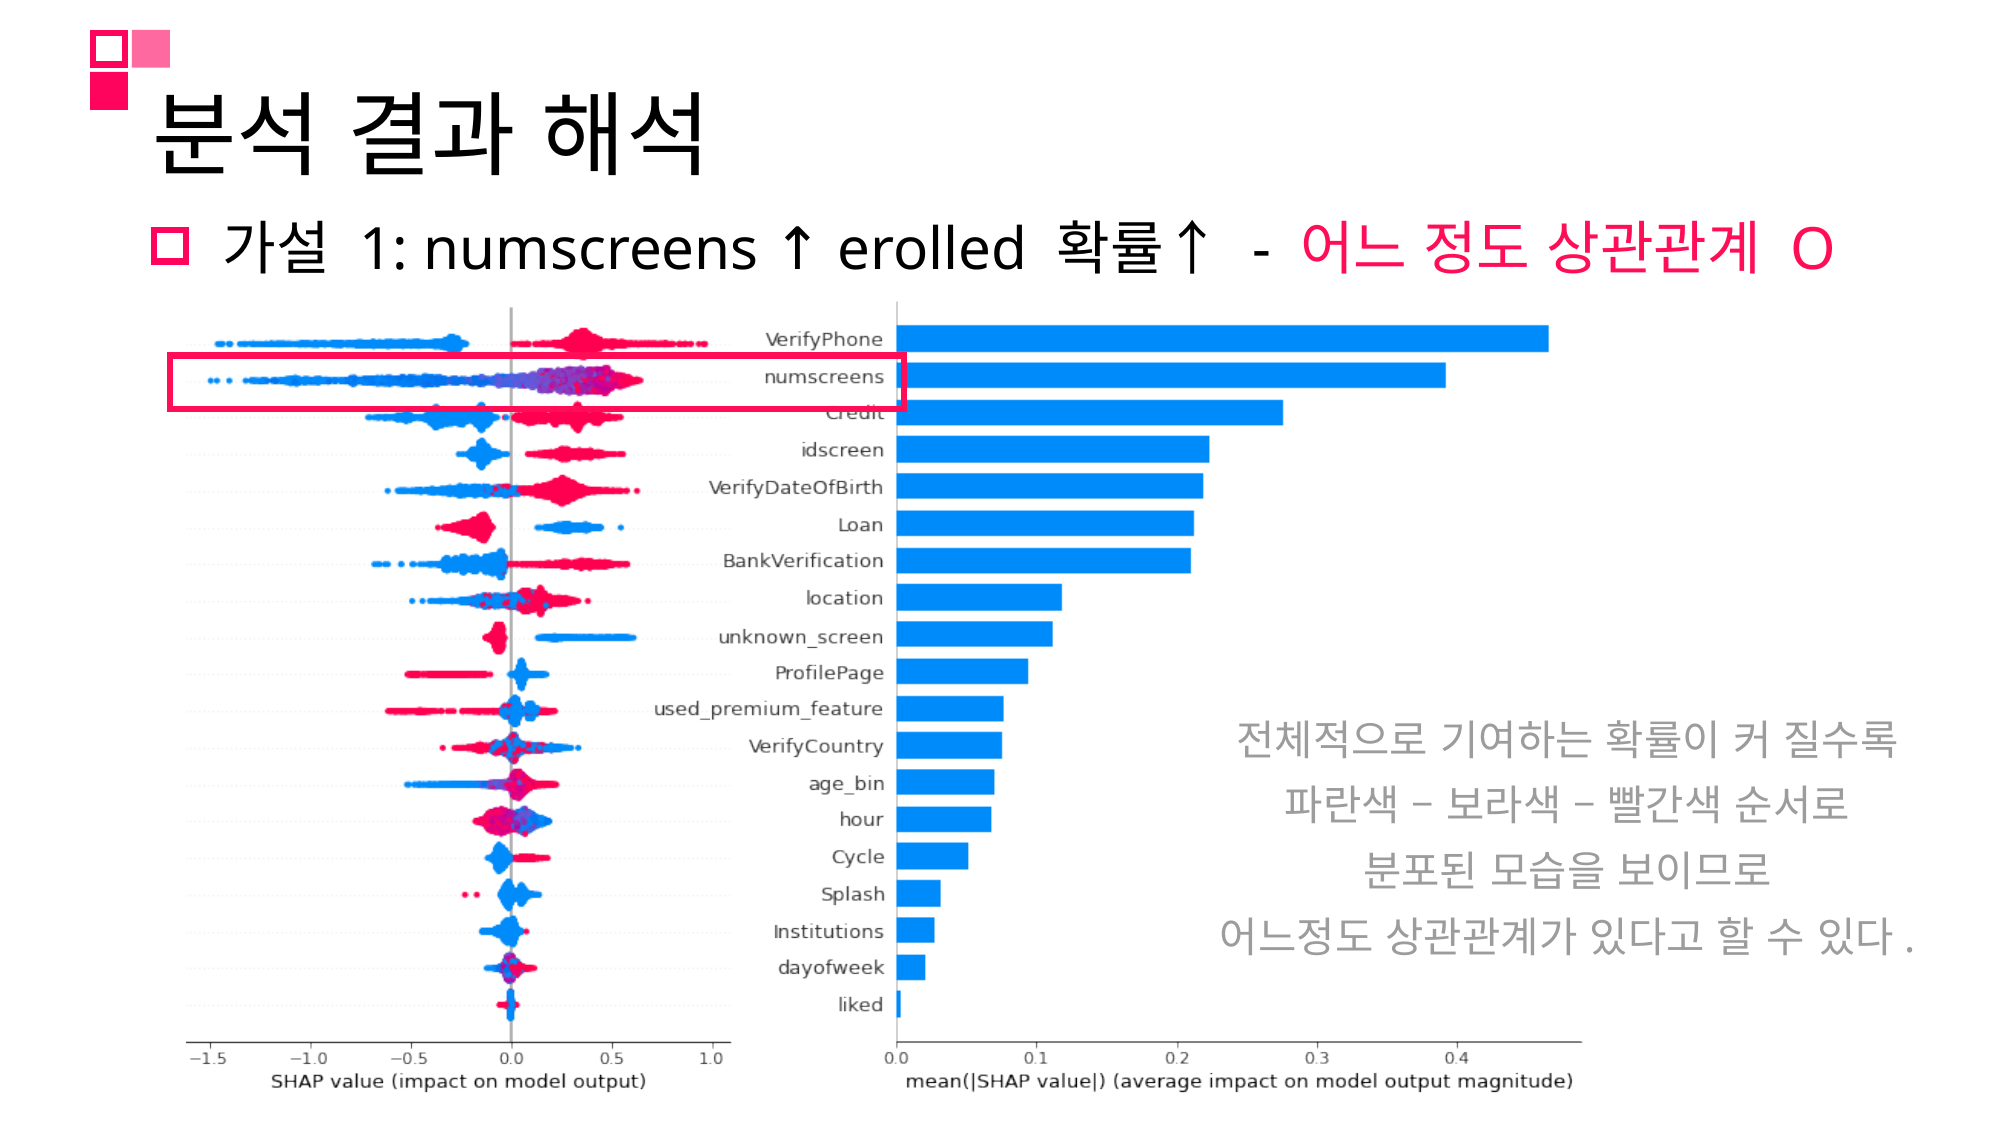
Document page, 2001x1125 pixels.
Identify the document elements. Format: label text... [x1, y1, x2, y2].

text_box [153, 229, 187, 262]
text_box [90, 29, 171, 111]
title 분석 결과 해석 [137, 29, 1863, 248]
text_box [185, 291, 1592, 1104]
text_box [169, 355, 185, 410]
text_box 가설 1: numscreens ↑ erolled 확률↑ - 어느 정도 상관관계 O [207, 211, 1923, 292]
text_box 전체적으로 기여하는 확률이 커 질수록 파란색 – 보라색 – 빨간색 순서로 분포된 모습을 보이므로 어느정도 상관관계가 있다고 할 수 있다. [1592, 711, 1968, 1021]
